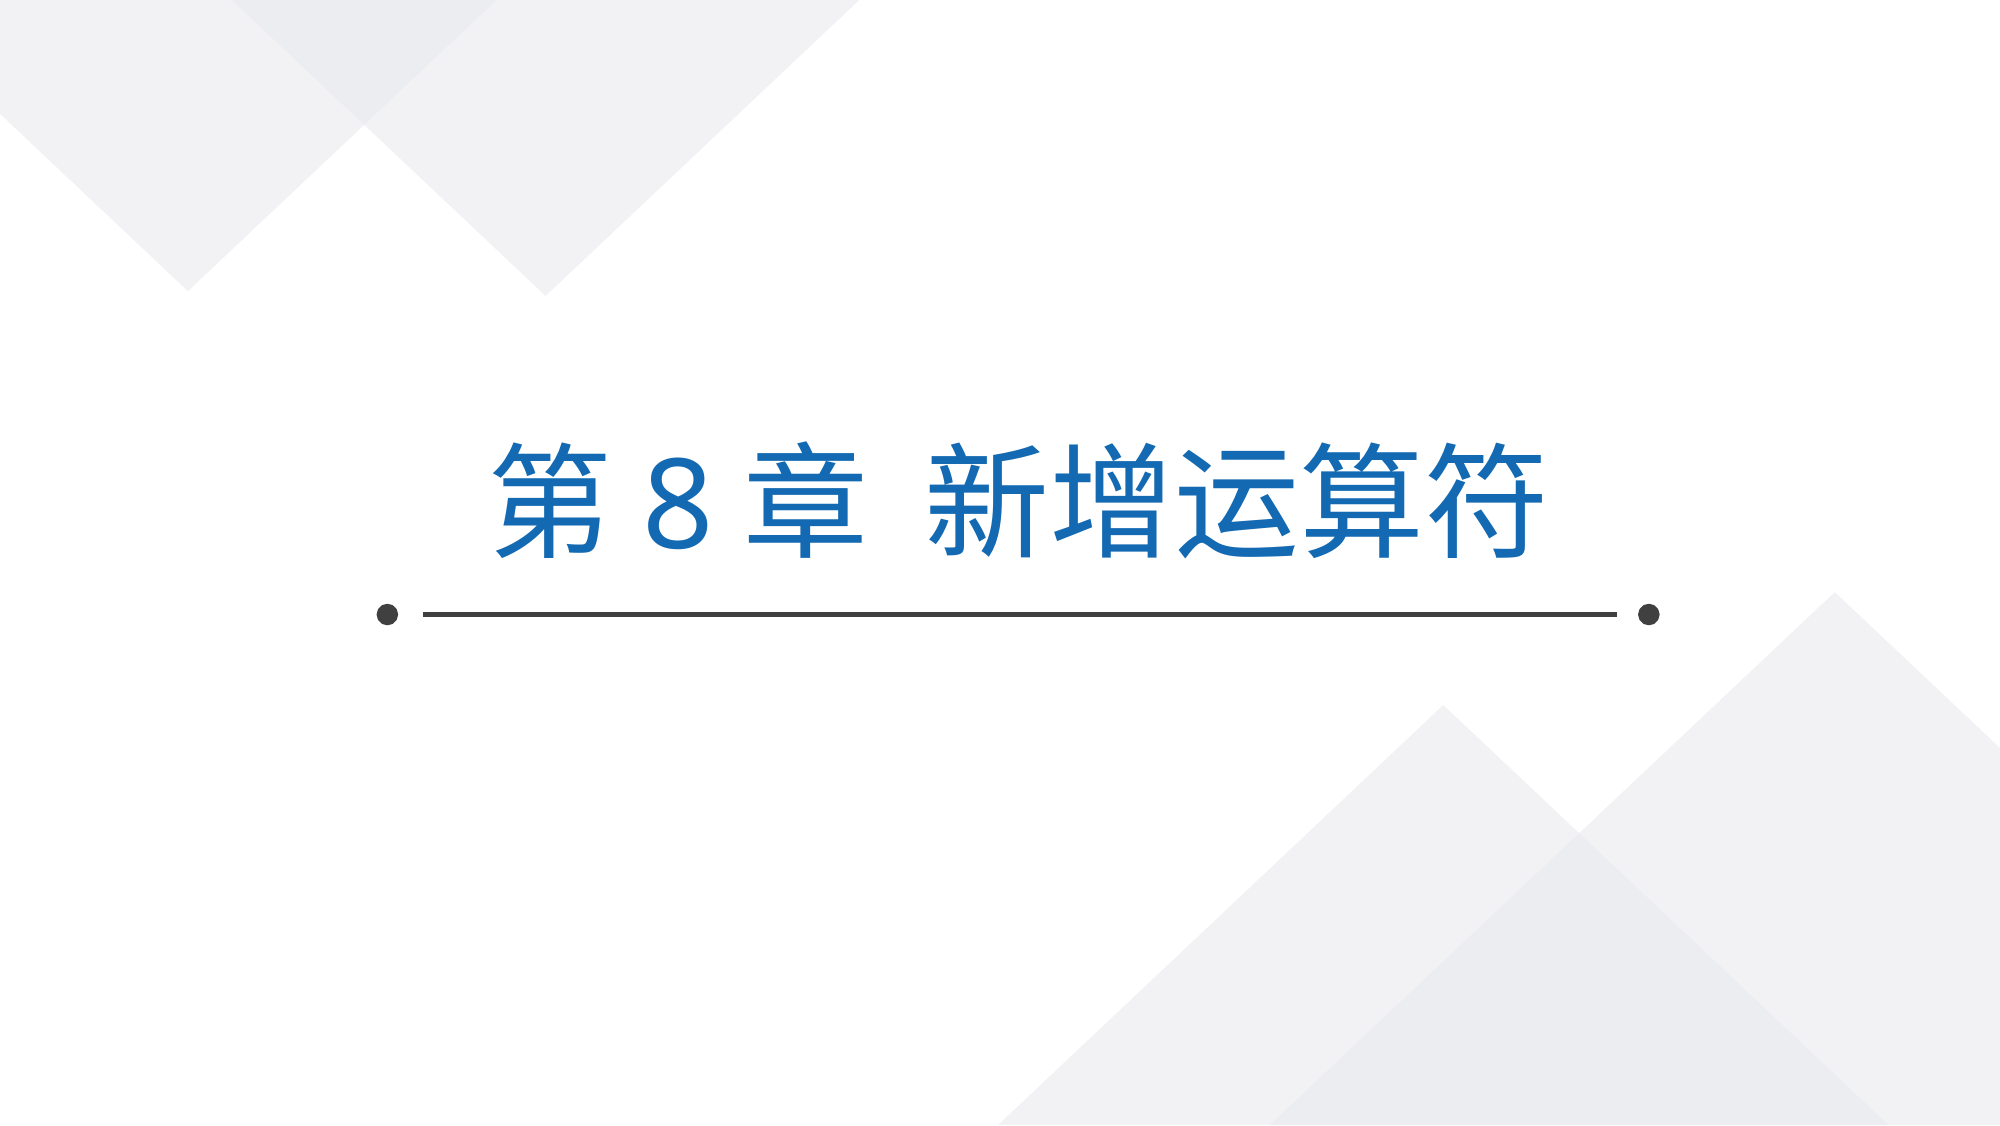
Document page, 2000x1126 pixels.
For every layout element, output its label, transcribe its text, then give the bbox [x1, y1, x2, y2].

text_box 第8章 新增运算符 [410, 415, 1626, 581]
